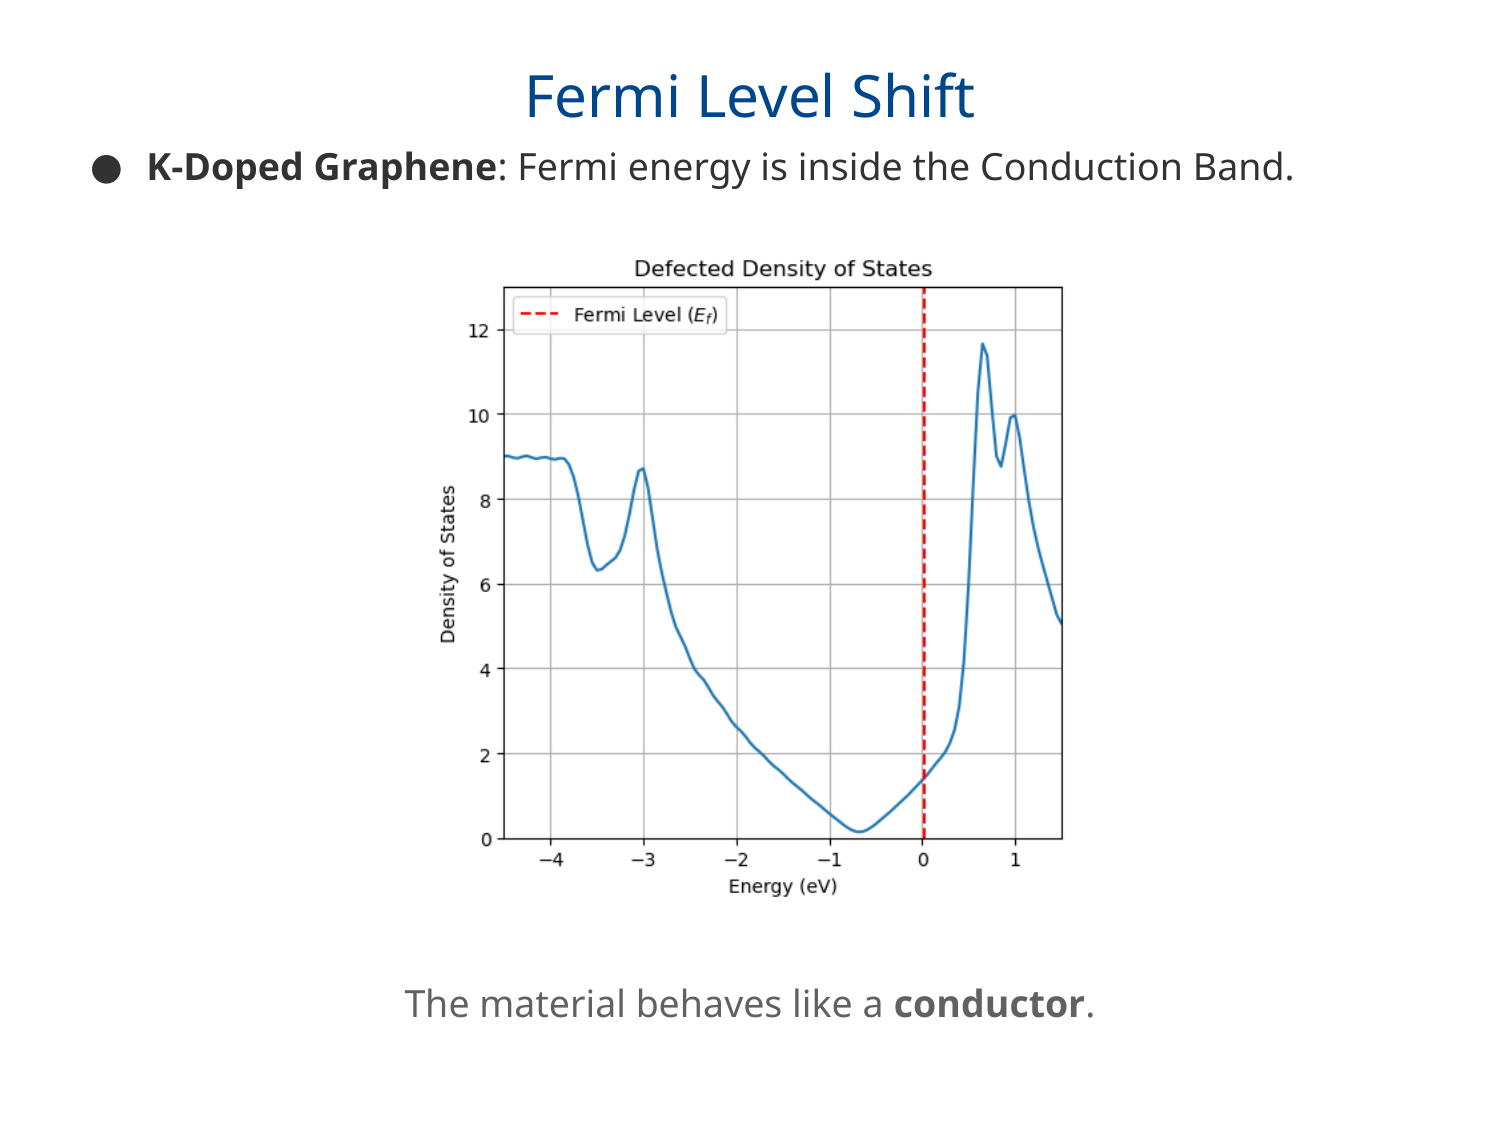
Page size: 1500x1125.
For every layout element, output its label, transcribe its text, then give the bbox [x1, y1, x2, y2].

picture [425, 243, 1075, 909]
text_box The material behaves like a conductor. [183, 964, 1317, 1040]
list K-Doped Graphene: Fermi energy is inside the Conduction Band. [75, 128, 1425, 872]
title Fermi Level Shift [75, 0, 1425, 128]
